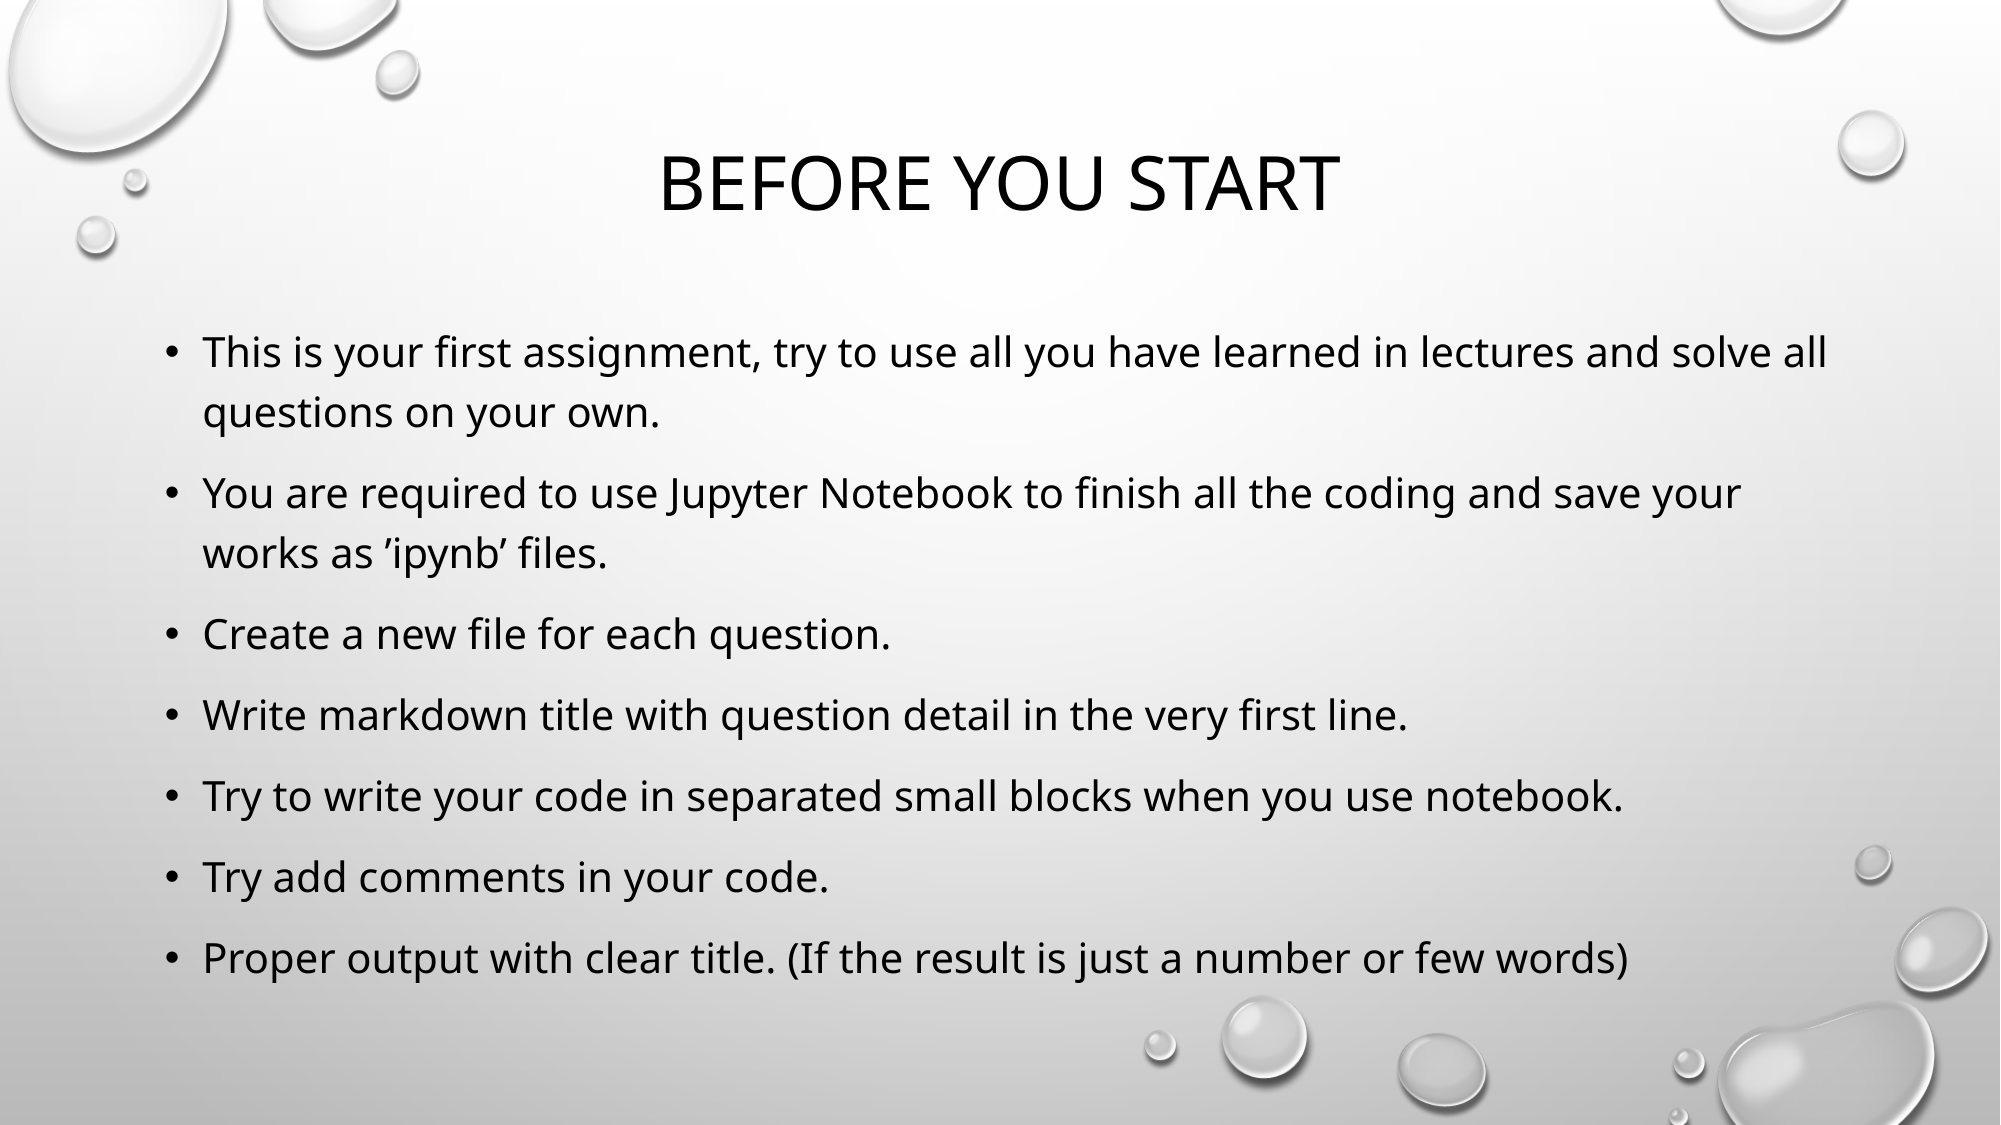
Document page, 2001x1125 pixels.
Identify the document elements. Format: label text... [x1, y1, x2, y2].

picture [0, 0, 2000, 1125]
title before YOU START [149, 101, 1851, 272]
list This is your first assignment, try to use all you have learned in lectures and solve all questions on your own. You are required to use Jupyter Notebook to finish all the coding and save your works as ’ipynb’ files. Create a new file for each question. Write markdown title with question detail in the very first line. Try to write your code in separated small blocks when you use notebook. Try add comments in your code. Proper output with clear title. (If the result is just a number or few words) [149, 308, 1850, 1007]
